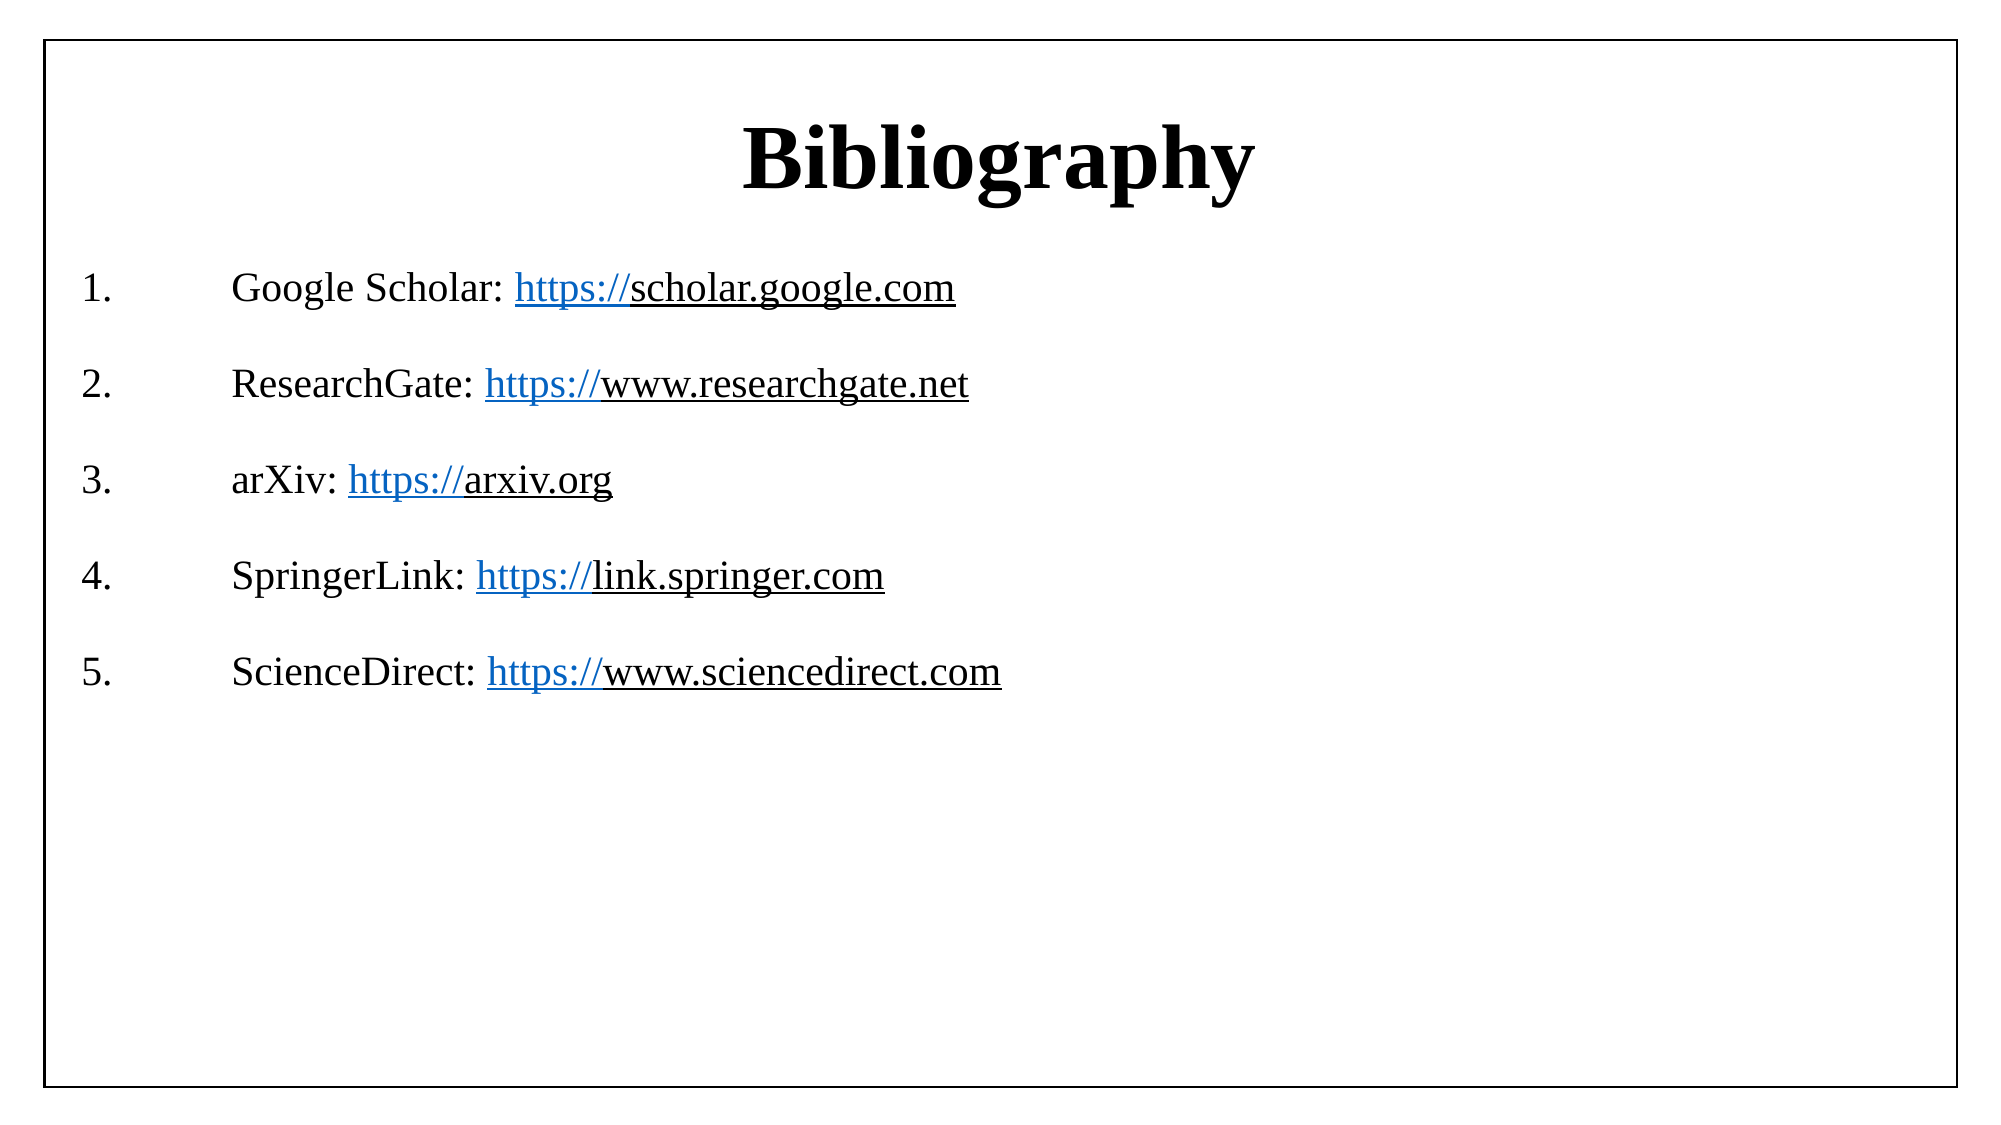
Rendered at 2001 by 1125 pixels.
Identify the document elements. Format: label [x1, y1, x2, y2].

text_box [43, 39, 1958, 1088]
